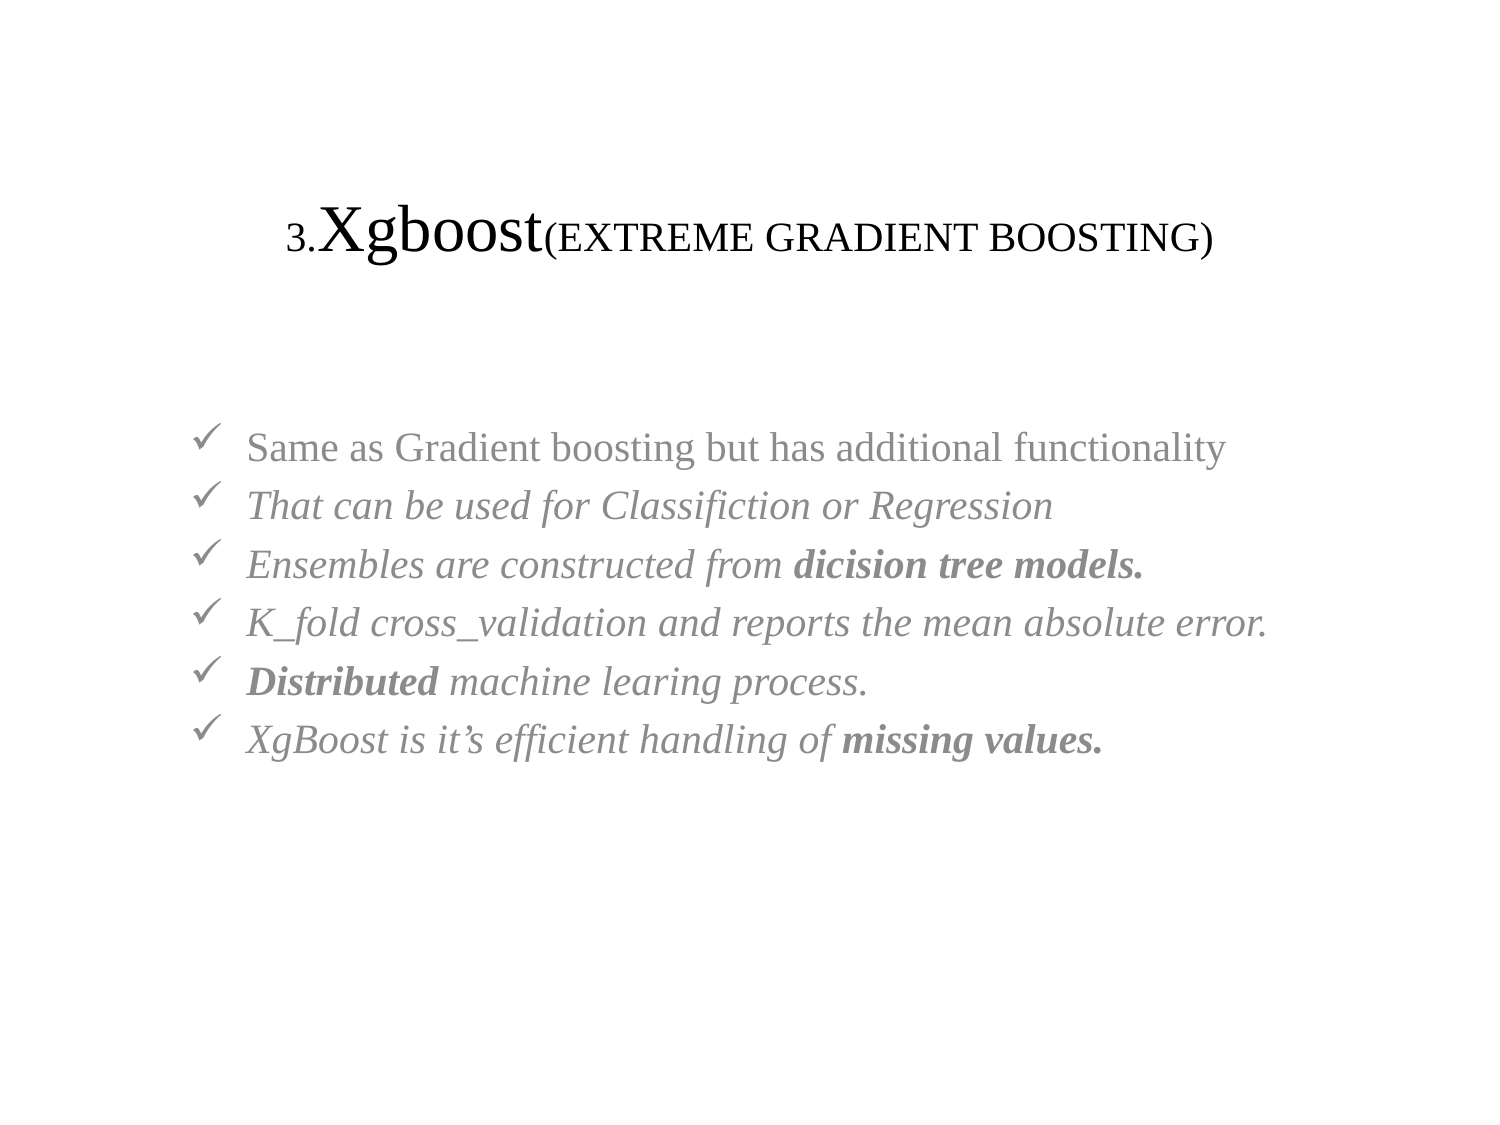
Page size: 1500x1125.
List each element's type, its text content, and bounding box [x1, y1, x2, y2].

subtitle Same as Gradient boosting but has additional functionality That can be used for Classifiction or Regression Ensembles are constructed from dicision tree models. K_fold cross_validation and reports the mean absolute error. Distributed machine learing process. XgBoost is it’s efficient handling of missing values. [174, 412, 1438, 938]
title 3.Xgboost(EXTREME GRADIENT BOOSTING) [112, 112, 1388, 388]
